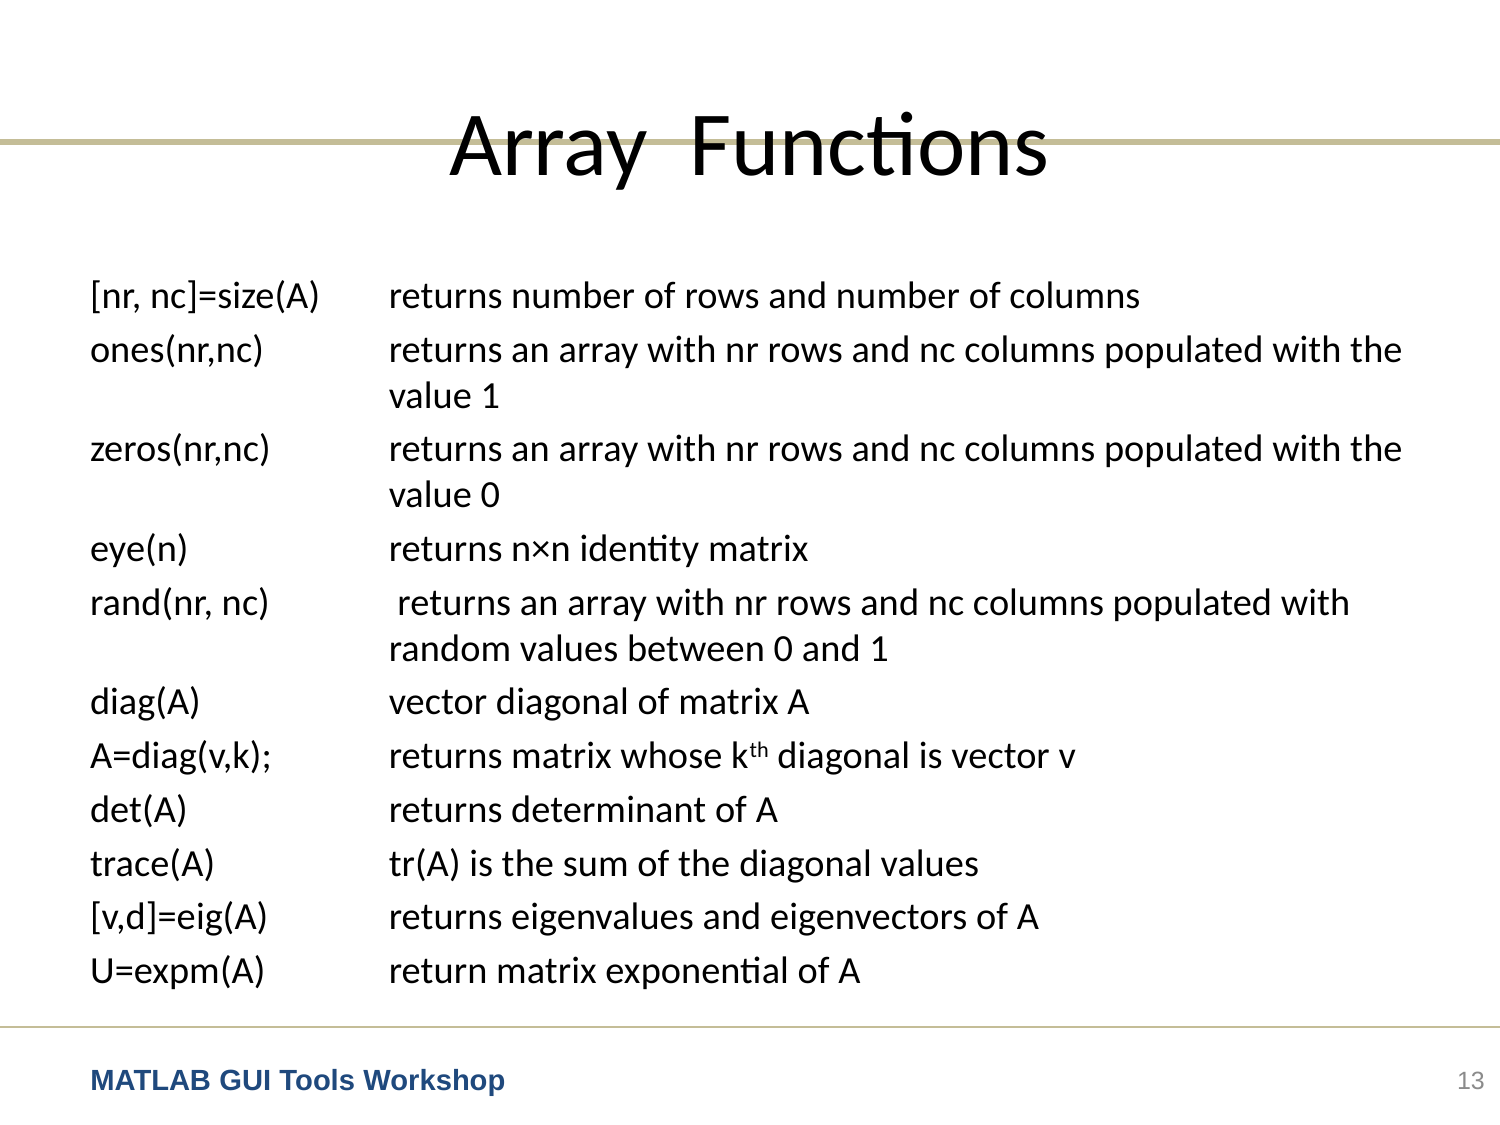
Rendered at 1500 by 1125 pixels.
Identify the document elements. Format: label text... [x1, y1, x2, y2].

list [nr, nc]=size(A) returns number of rows and number of columns ones(nr,nc) returns an array with nr rows and nc columns populated with the value 1 zeros(nr,nc) returns an array with nr rows and nc columns populated with the value 0 eye(n) returns n×n identity matrix rand(nr, nc) returns an array with nr rows and nc columns populated with random values between 0 and 1 diag(A) vector diagonal of matrix A A=diag(v,k); returns matrix whose kth diagonal is vector v det(A) returns determinant of A trace(A) tr(A) is the sum of the diagonal values [v,d]=eig(A) returns eigenvalues and eigenvectors of A U=expm(A) return matrix exponential of A [75, 262, 1425, 1005]
slide_number 13 [1425, 1050, 1500, 1110]
title Array Functions [75, 45, 1425, 233]
